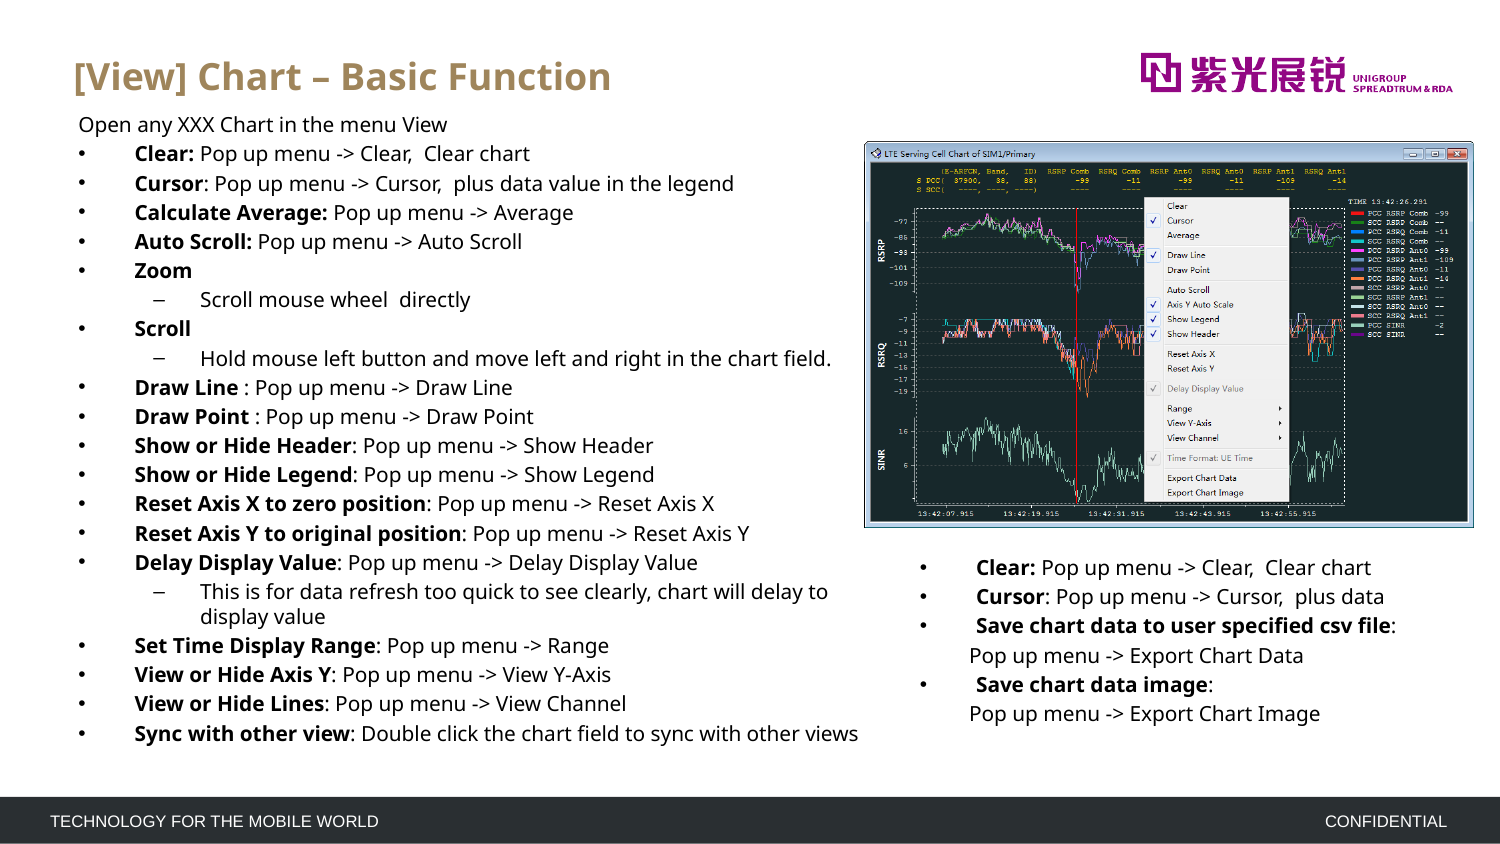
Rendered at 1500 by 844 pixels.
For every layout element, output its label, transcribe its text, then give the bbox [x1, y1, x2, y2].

list Open any XXX Chart in the menu View Clear: Pop up menu -> Clear, Clear chart Cursor: Pop up menu -> Cursor, plus data value in the legend Calculate Average: Pop up menu -> Average Auto Scroll: Pop up menu -> Auto Scroll Zoom Scroll mouse wheel directly Scroll Hold mouse left button and move left and right in the chart field. Draw Line : Pop up menu -> Draw Line Draw Point : Pop up menu -> Draw Point Show or Hide Header: Pop up menu -> Show Header Show or Hide Legend: Pop up menu -> Show Legend Reset Axis X to zero position: Pop up menu -> Reset Axis X Reset Axis Y to original position: Pop up menu -> Reset Axis Y Delay Display Value: Pop up menu -> Delay Display Value This is for data refresh too quick to see clearly, chart will delay to display value Set Time Display Range: Pop up menu -> Range View or Hide Axis Y: Pop up menu -> View Y-Axis View or Hide Lines: Pop up menu -> View Channel Sync with other view: Double click the chart field to sync with other views [63, 164, 913, 799]
title [View] Chart – Basic Function [58, 45, 1004, 164]
text_box Clear: Pop up menu -> Clear, Clear chart Cursor: Pop up menu -> Cursor, plus data Save chart data to user specified csv file: Pop up menu -> Export Chart Data Save chart data image: Pop up menu -> Export Chart Image [904, 547, 1466, 759]
picture [864, 141, 1474, 528]
